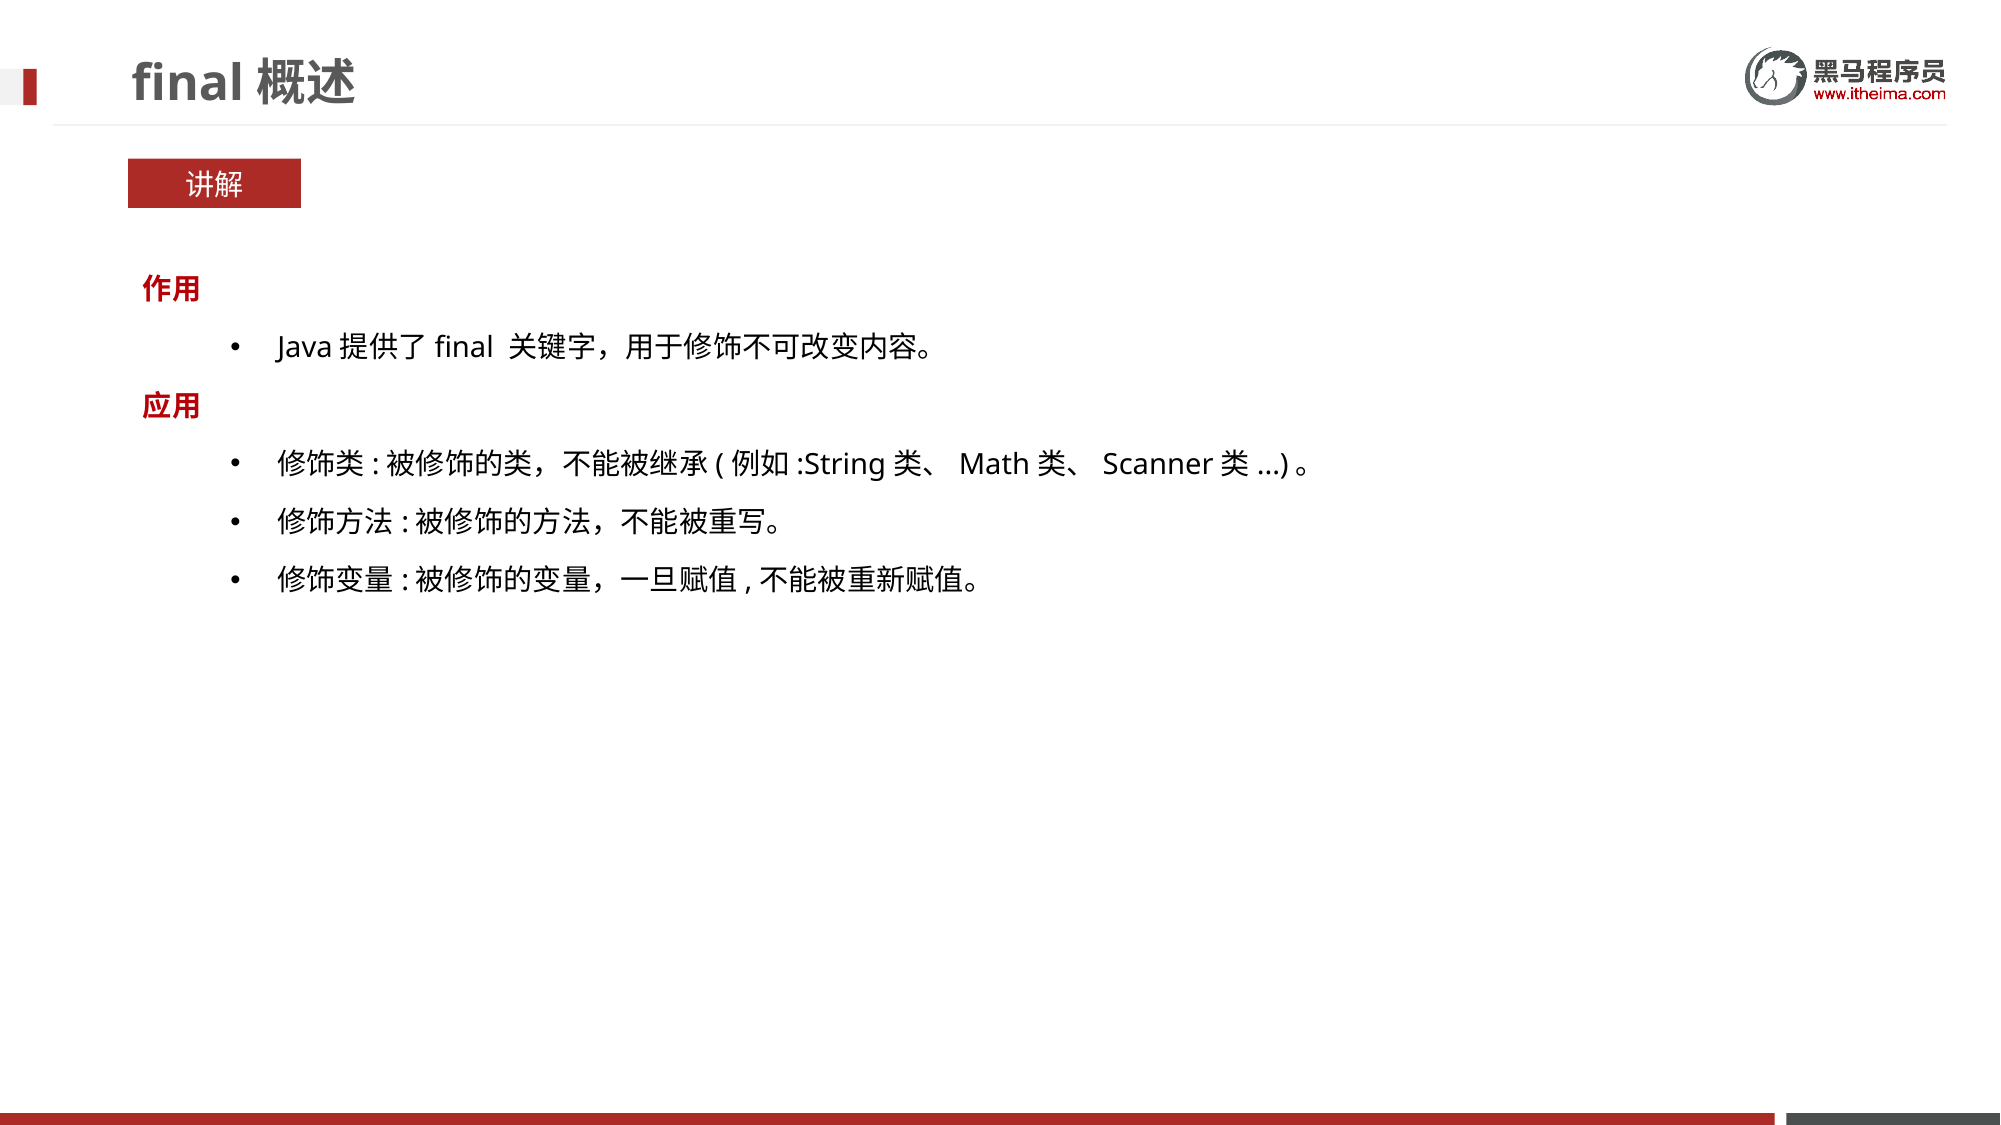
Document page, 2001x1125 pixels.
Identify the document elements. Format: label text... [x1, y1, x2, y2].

text_box 讲解 [126, 157, 303, 210]
picture [1744, 46, 1946, 106]
text_box 作用 Java提供了final 关键字，用于修饰不可改变内容。 应用 修饰类:被修饰的类，不能被继承(例如:String类、Math类、Scanner类...)。 修饰方法:被修饰的方法，不能被重写。 修饰变量:被修饰的变量，一旦赋值,不能被重新赋值。 [128, 245, 1900, 1087]
title final概述 [116, 38, 1556, 124]
